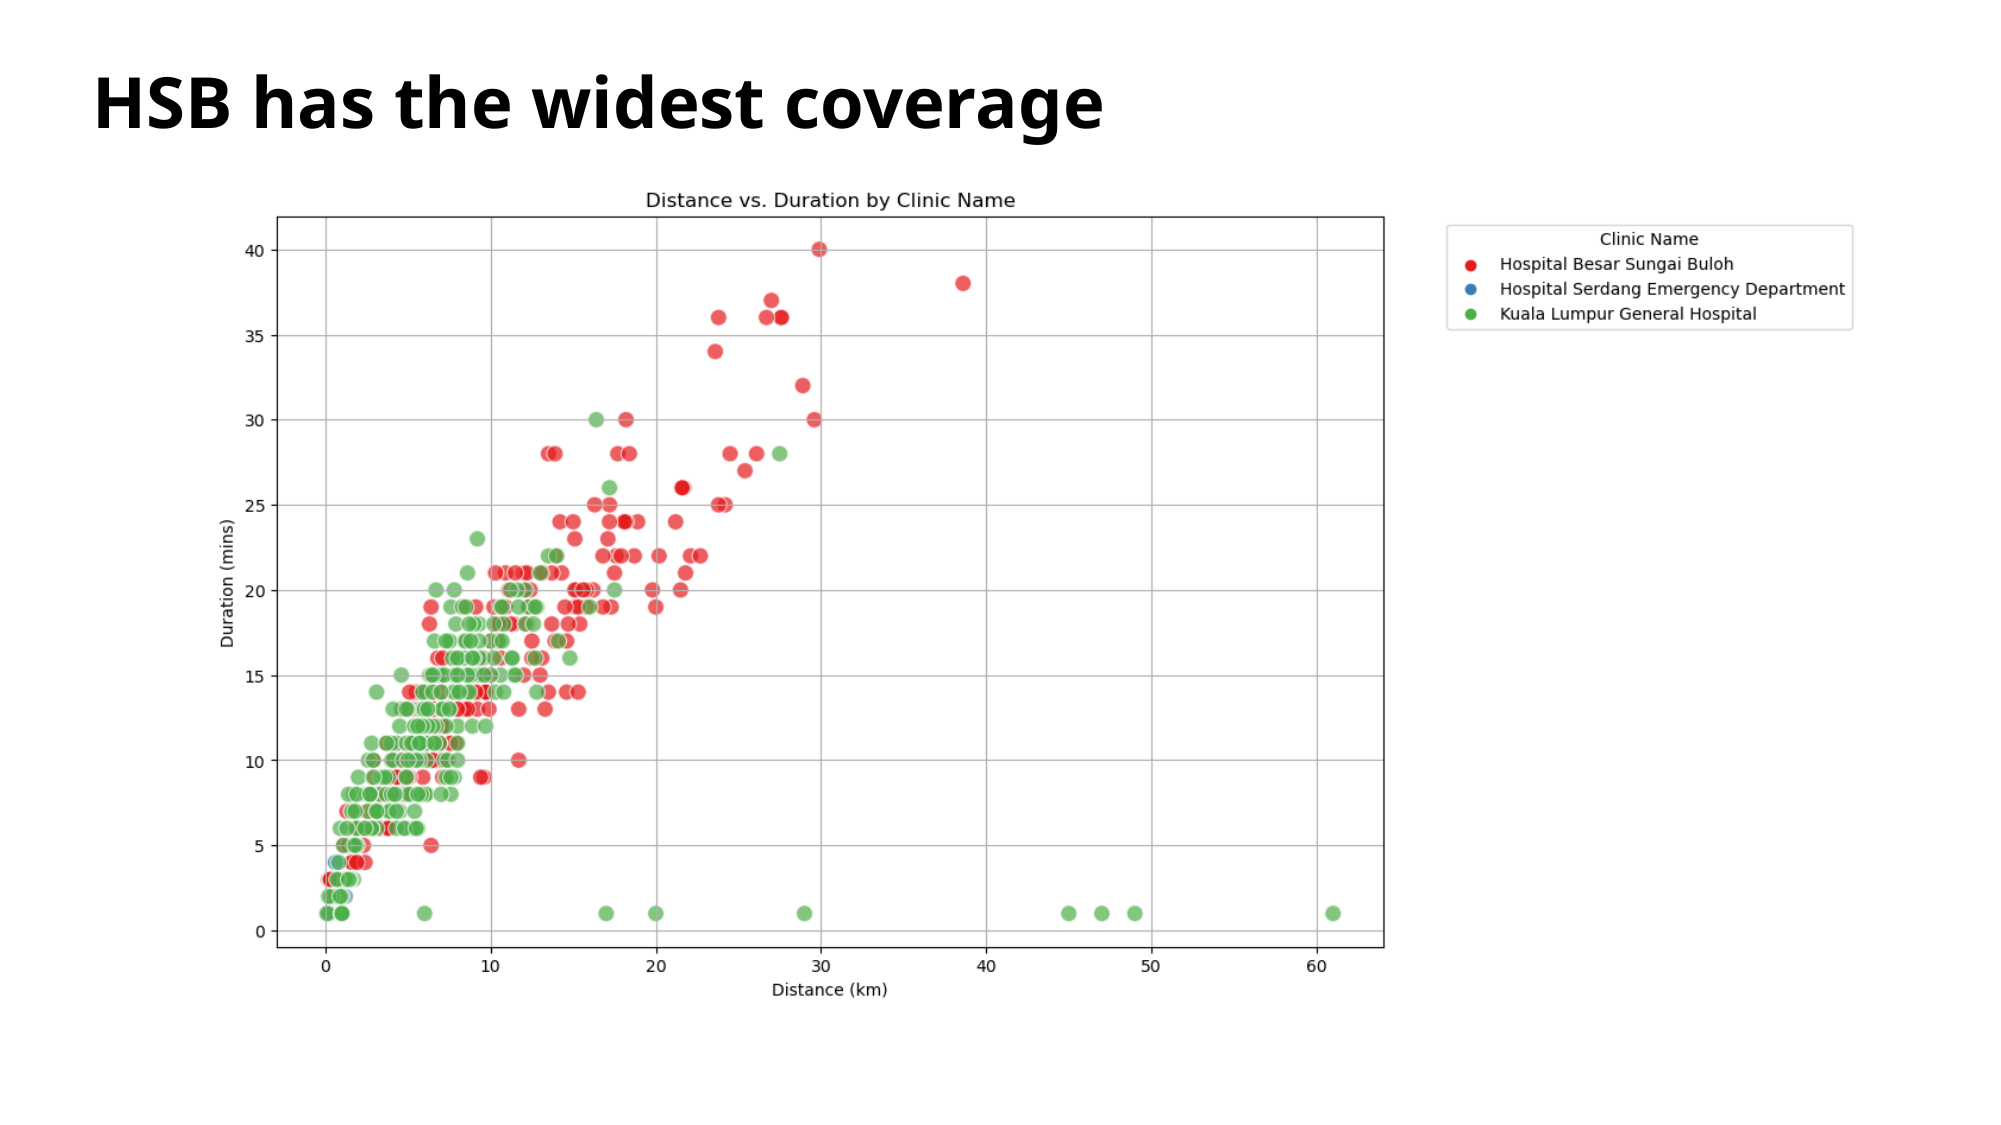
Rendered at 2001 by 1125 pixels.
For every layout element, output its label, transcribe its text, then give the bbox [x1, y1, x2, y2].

picture [208, 181, 1863, 1010]
title HSB has the widest coverage [77, 59, 1863, 152]
